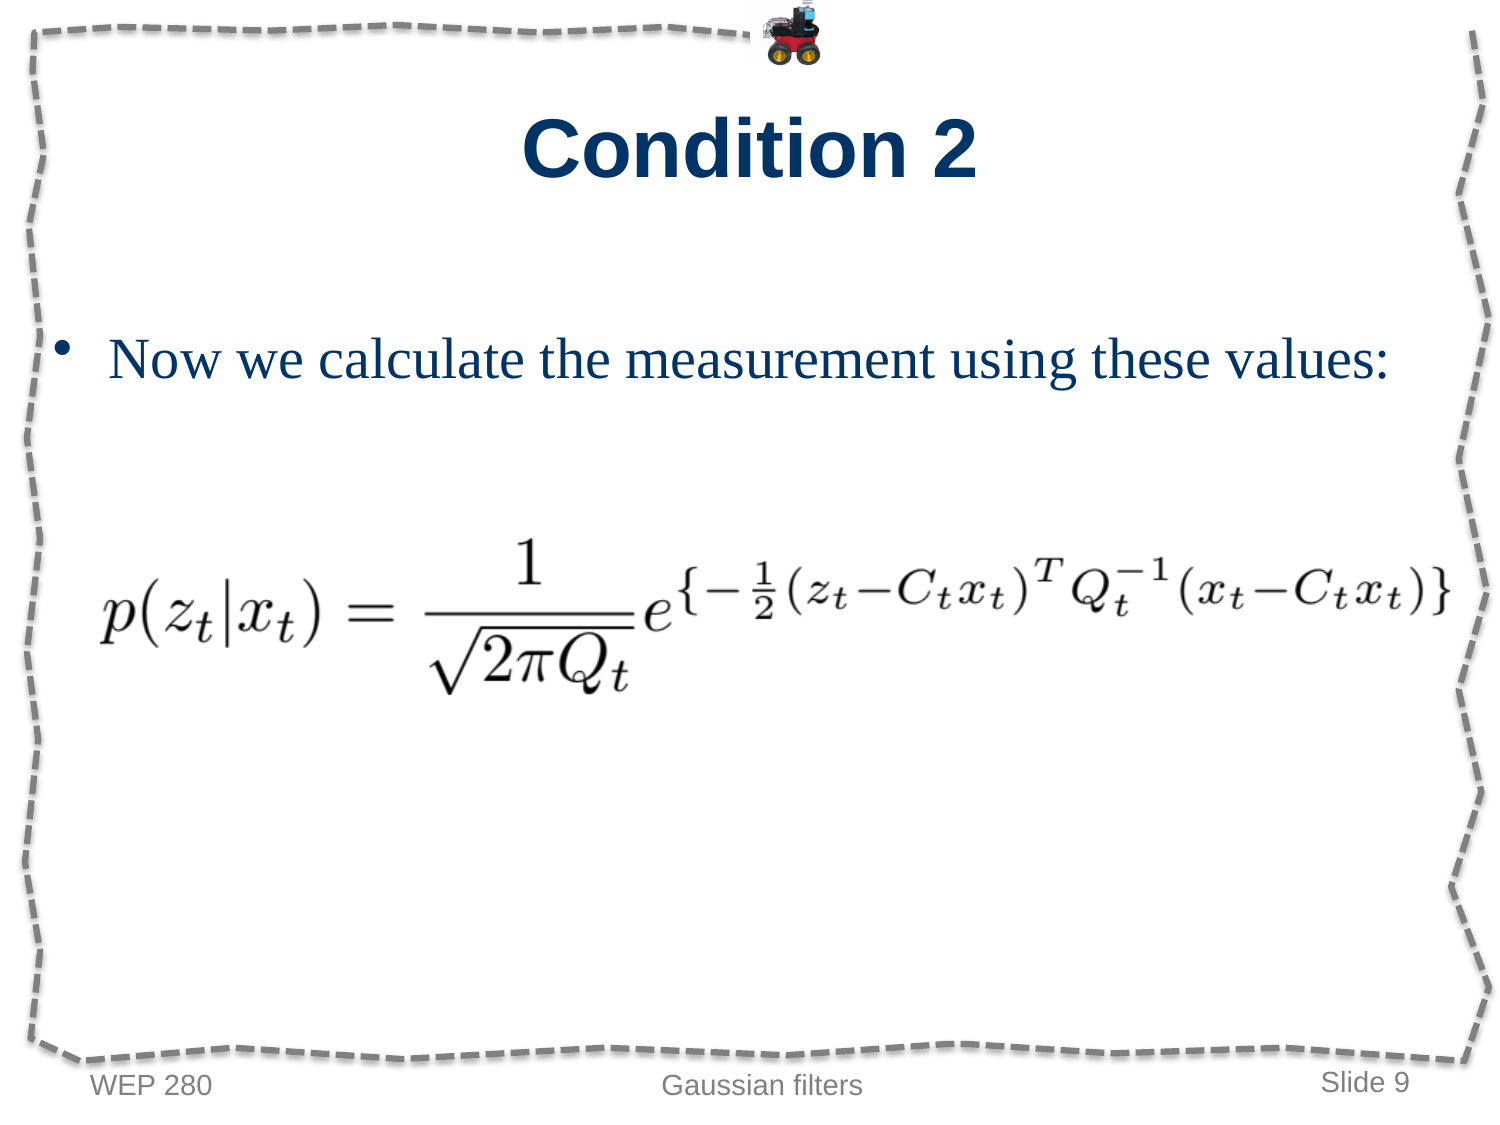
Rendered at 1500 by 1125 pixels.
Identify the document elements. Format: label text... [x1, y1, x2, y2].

title Condition 2 [75, 50, 1425, 238]
footer Gaussian filters [512, 1058, 1013, 1103]
slide_number WEP 280 [75, 1058, 425, 1103]
picture [750, 0, 833, 50]
slide_number Slide 9 [1074, 1058, 1426, 1103]
picture [99, 537, 1451, 695]
list Now we calculate the measurement using these values: [37, 312, 1438, 438]
